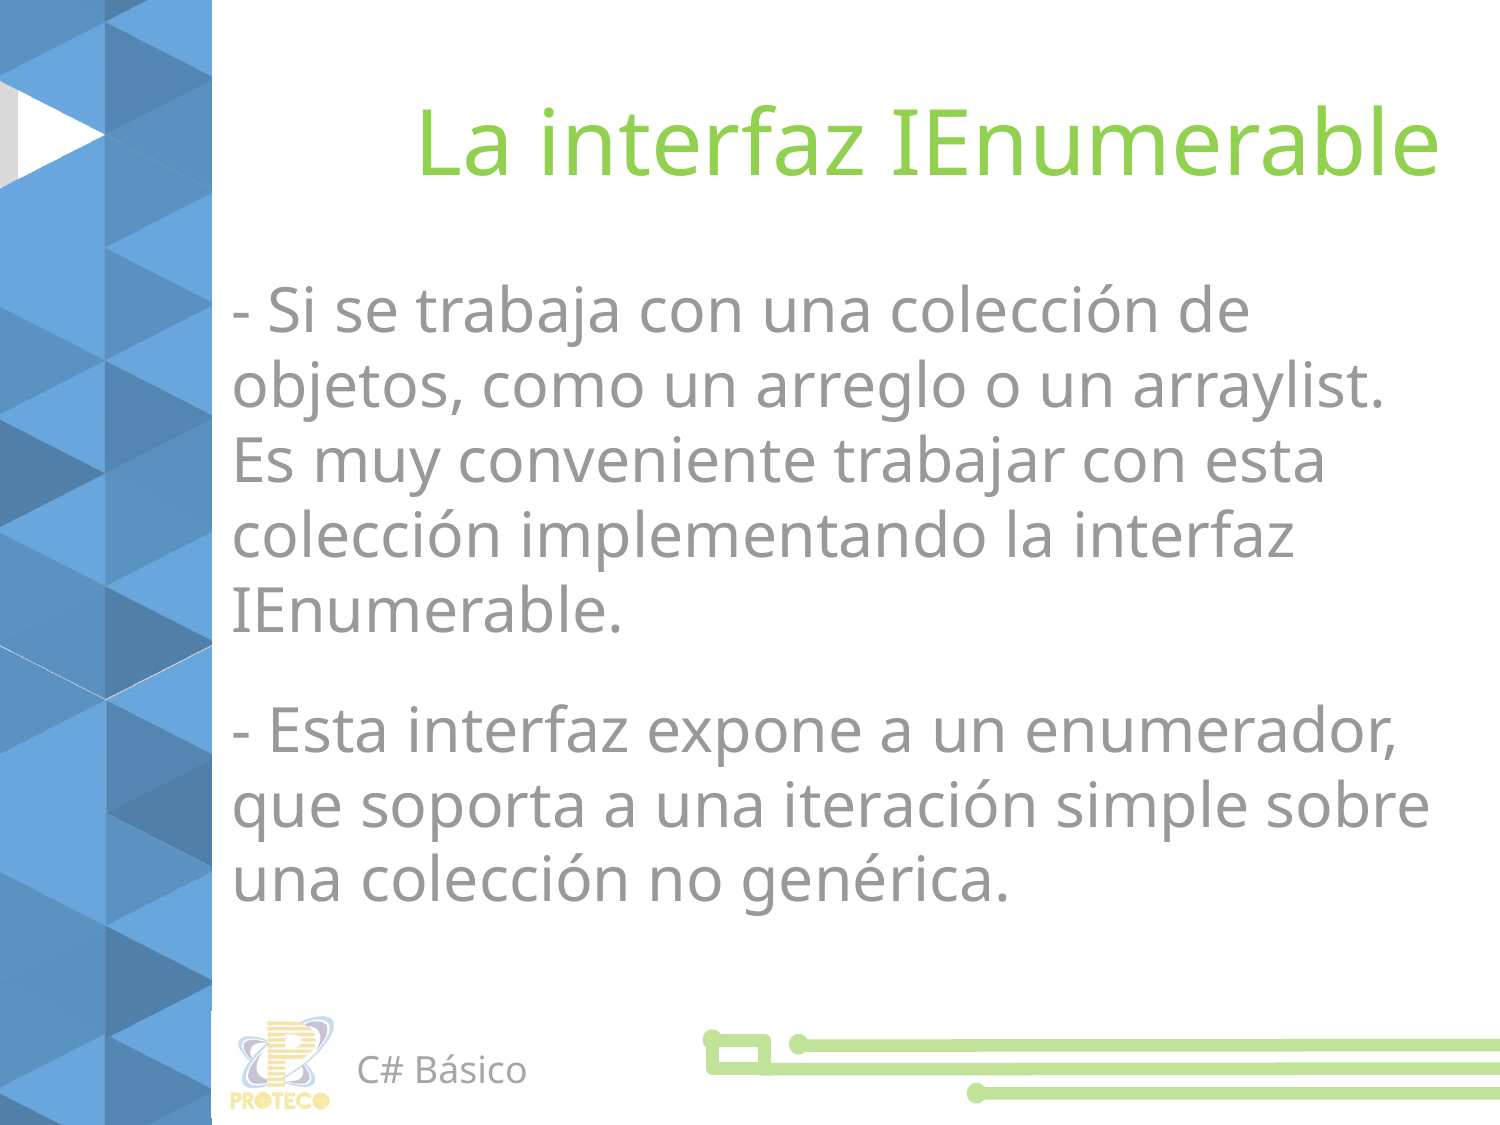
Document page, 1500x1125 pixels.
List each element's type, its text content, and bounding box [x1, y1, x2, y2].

text_box La interfaz IEnumerable [216, 45, 1459, 233]
picture [0, 0, 357, 1125]
text_box - Si se trabaja con una colección de objetos, como un arreglo o un arraylist. Es muy conveniente trabajar con esta colección implementando la interfaz IEnumerable. - Esta interfaz expone a un enumerador, que soporta a una iteración simple sobre una colección no genérica. [216, 262, 1459, 1005]
